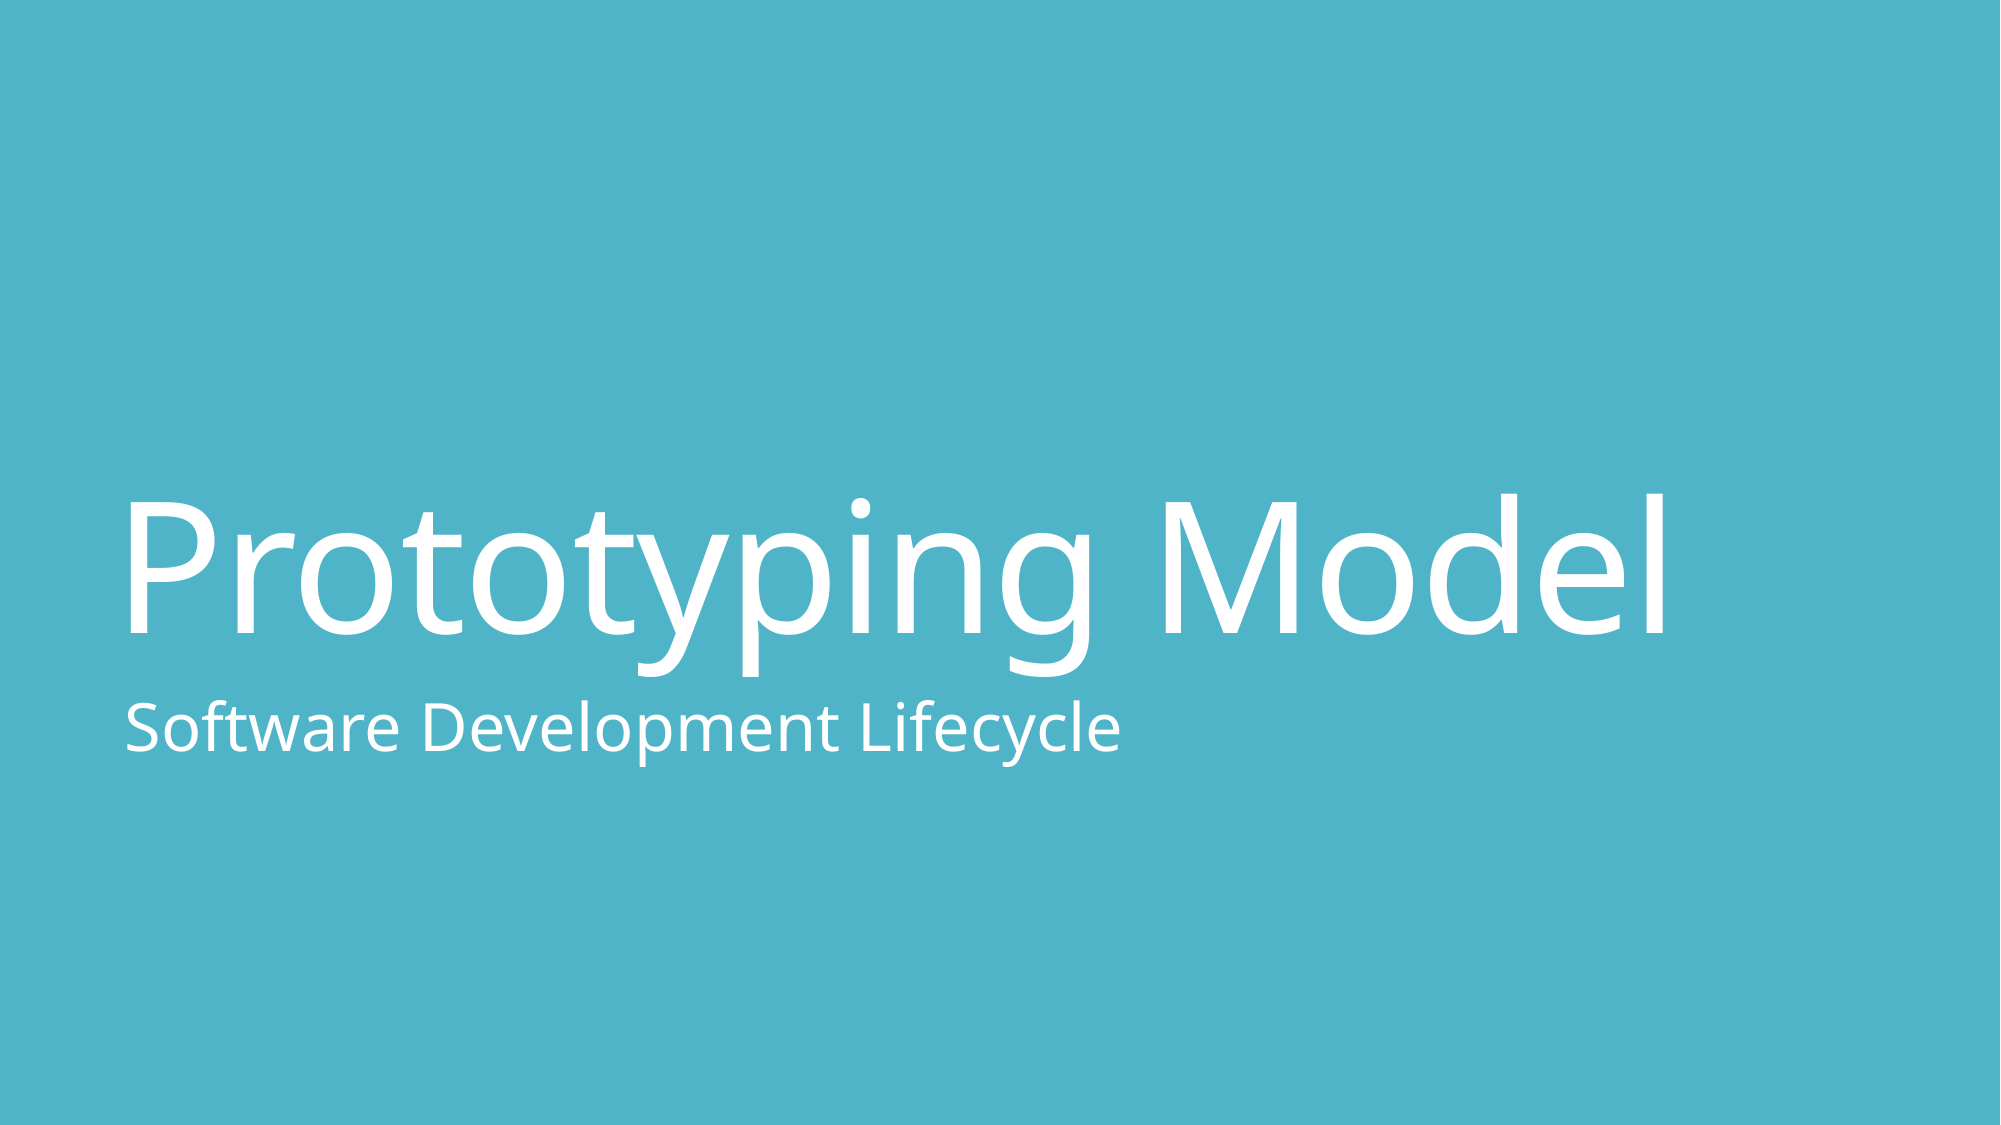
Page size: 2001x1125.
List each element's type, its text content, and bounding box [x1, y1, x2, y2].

title Prototyping Model [98, 126, 1868, 677]
subtitle Software Development Lifecycle [109, 690, 1624, 961]
